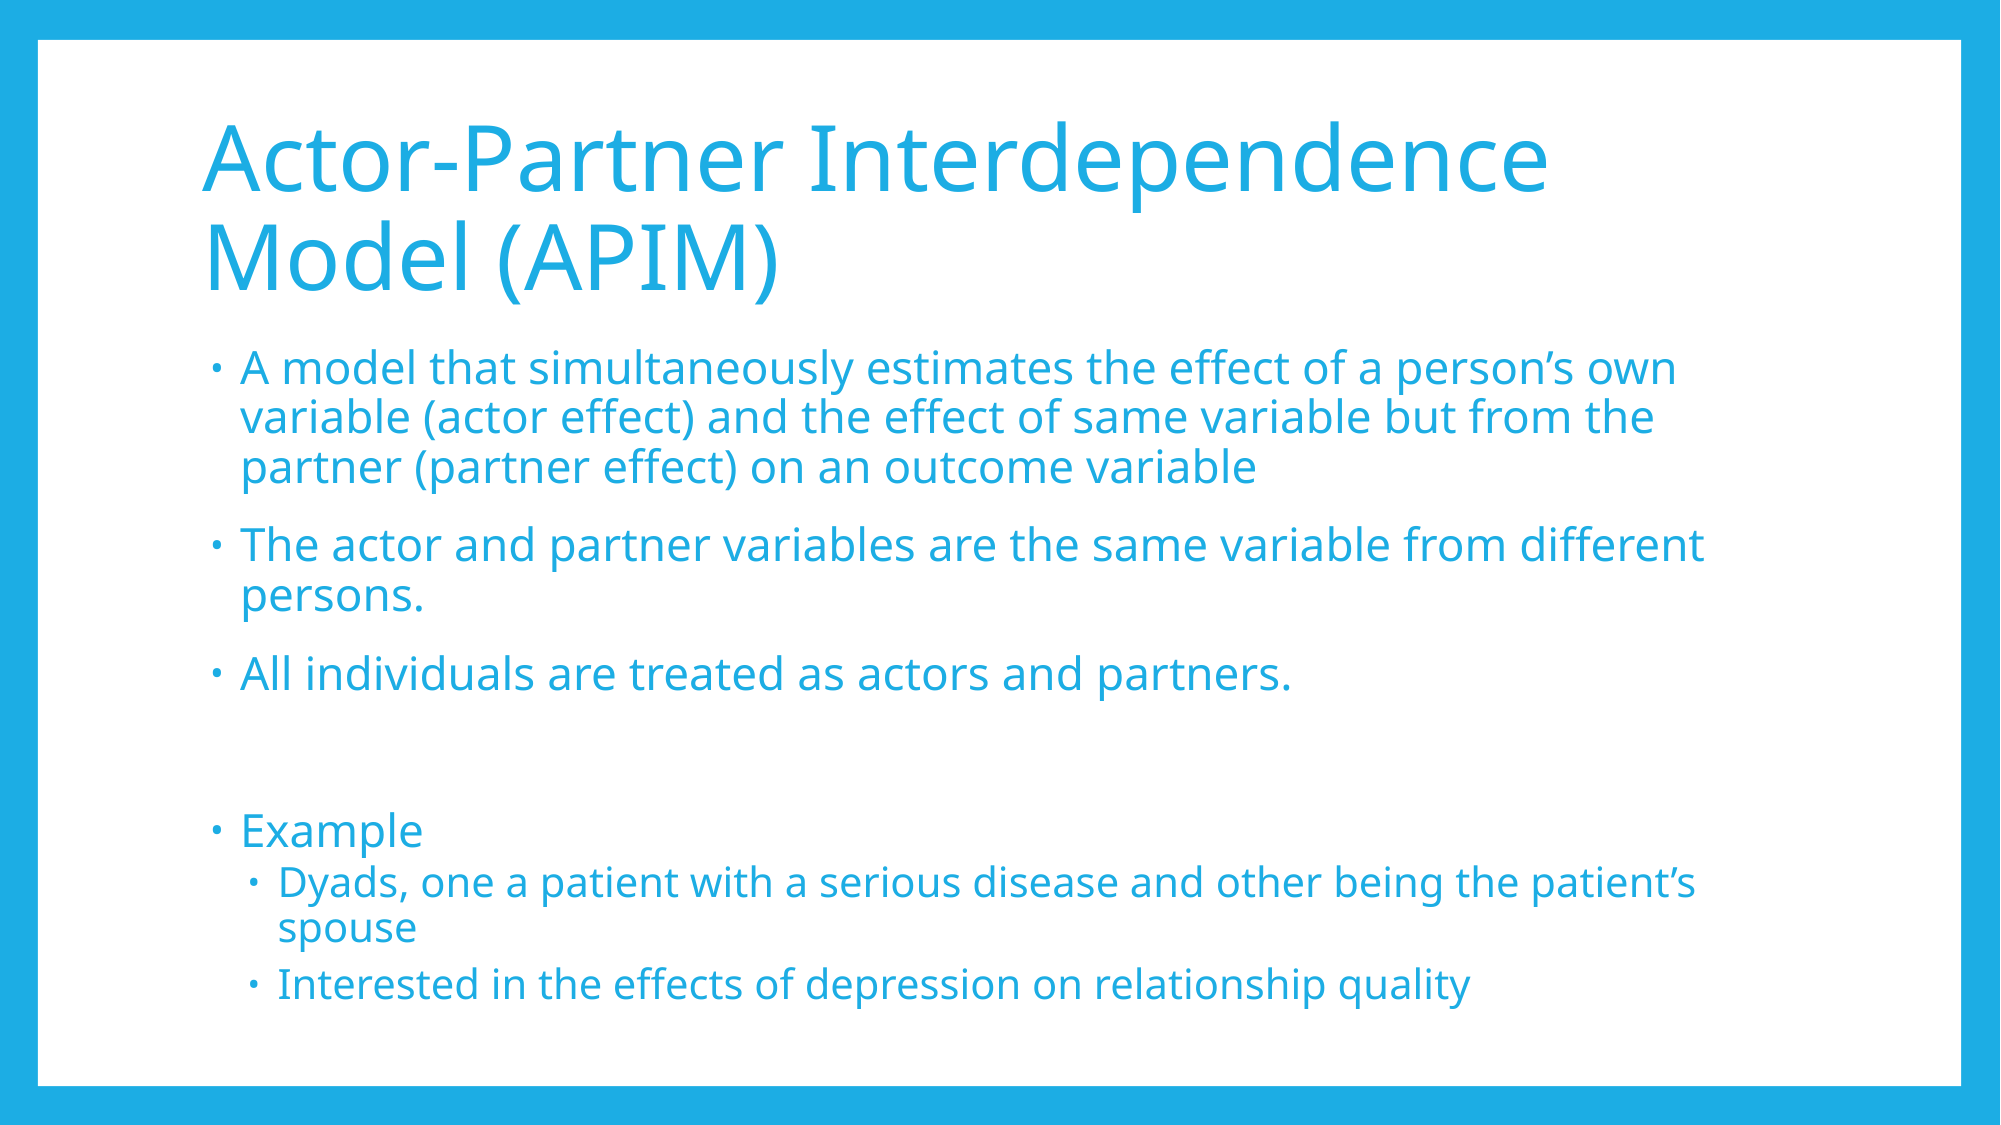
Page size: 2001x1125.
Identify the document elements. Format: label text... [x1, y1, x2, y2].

list A model that simultaneously estimates the effect of a person’s own variable (actor effect) and the effect of same variable but from the partner (partner effect) on an outcome variable The actor and partner variables are the same variable from different persons. All individuals are treated as actors and partners. Example Dyads, one a patient with a serious disease and other being the patient’s spouse Interested in the effects of depression on relationship quality [187, 337, 1808, 1000]
title Actor-Partner Interdependence Model (APIM) [187, 99, 1808, 323]
